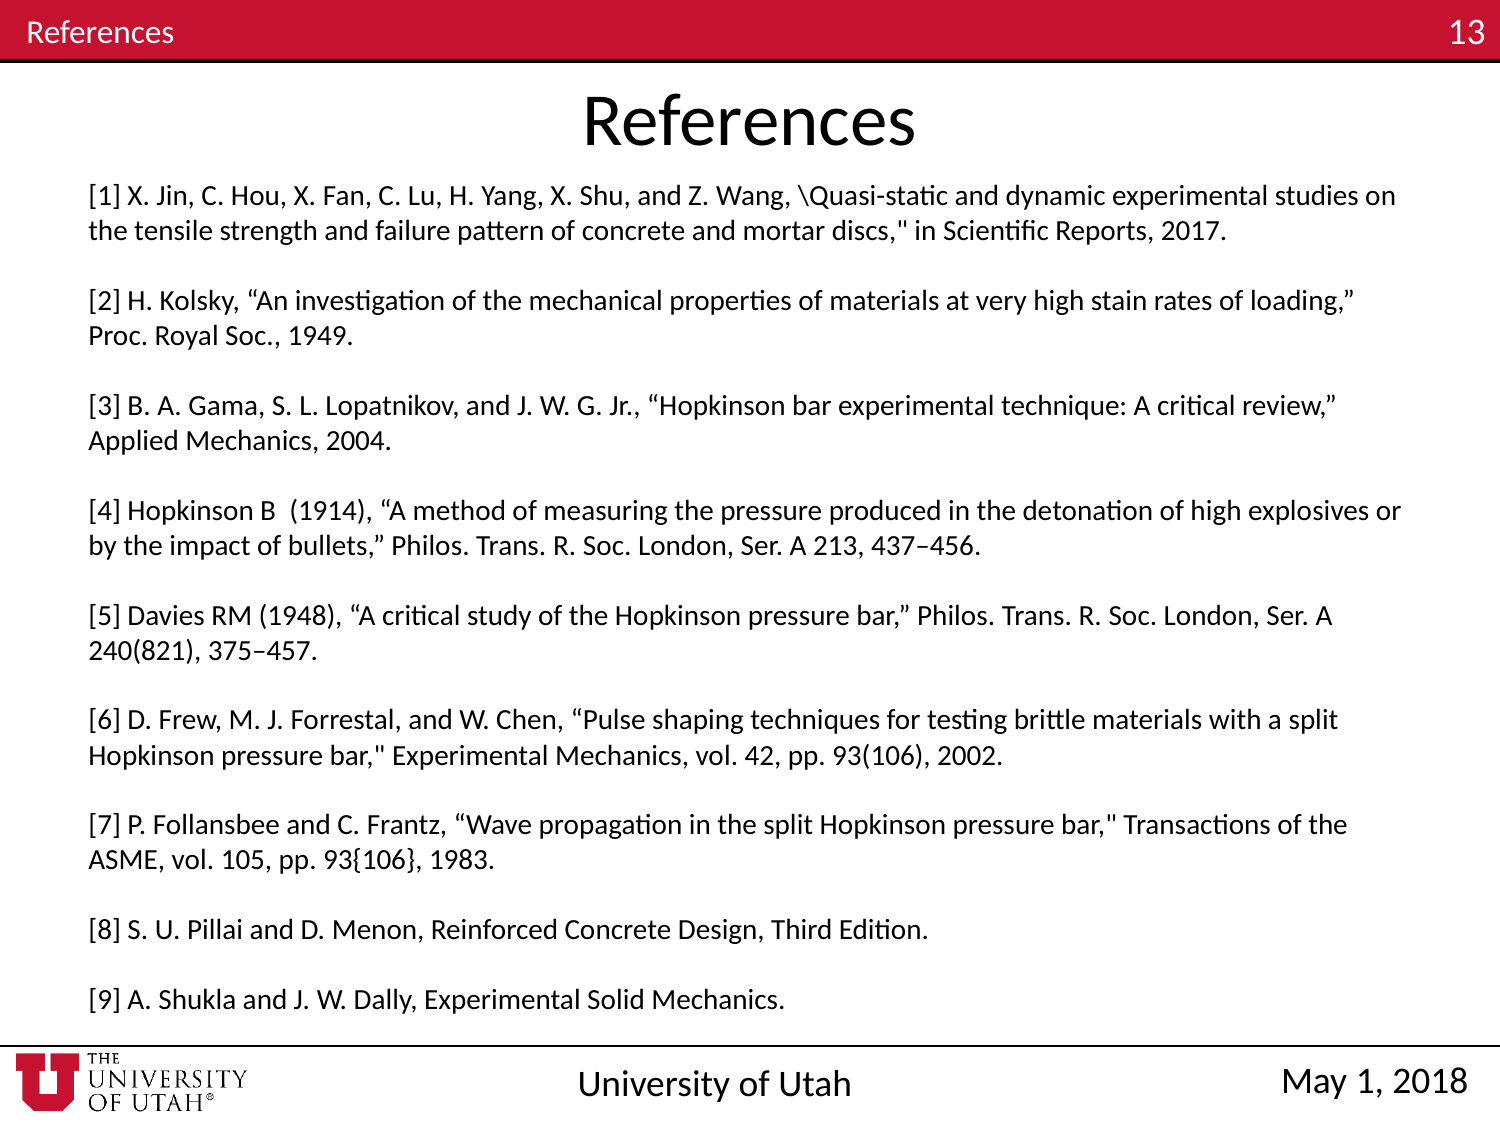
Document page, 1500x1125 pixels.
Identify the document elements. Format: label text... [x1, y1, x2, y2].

text_box References [11, 2, 197, 58]
text_box References [567, 63, 933, 169]
text_box [1] X. Jin, C. Hou, X. Fan, C. Lu, H. Yang, X. Shu, and Z. Wang, \Quasi-static and dynamic experimental studies on the tensile strength and failure pattern of concrete and mortar discs," in Scientific Reports, 2017. [2] H. Kolsky, “An investigation of the mechanical properties of materials at very high stain rates of loading,” Proc. Royal Soc., 1949. [3] B. A. Gama, S. L. Lopatnikov, and J. W. G. Jr., “Hopkinson bar experimental technique: A critical review,” Applied Mechanics, 2004. [4] Hopkinson B (1914), “A method of measuring the pressure produced in the detonation of high explosives or by the impact of bullets,” Philos. Trans. R. Soc. London, Ser. A 213, 437–456. [5] Davies RM (1948), “A critical study of the Hopkinson pressure bar,” Philos. Trans. R. Soc. London, Ser. A 240(821), 375–457. [6] D. Frew, M. J. Forrestal, and W. Chen, “Pulse shaping techniques for testing brittle materials with a split Hopkinson pressure bar," Experimental Mechanics, vol. 42, pp. 93(106), 2002. [7] P. Follansbee and C. Frantz, “Wave propagation in the split Hopkinson pressure bar," Transactions of the ASME, vol. 105, pp. 93{106}, 1983. [8] S. U. Pillai and D. Menon, Reinforced Concrete Design, Third Edition. [9] A. Shukla and J. W. Dally, Experimental Solid Mechanics. [73, 1046, 1428, 1098]
text_box [1] X. Jin, C. Hou, X. Fan, C. Lu, H. Yang, X. Shu, and Z. Wang, \Quasi-static and dynamic experimental studies on the tensile strength and failure pattern of concrete and mortar discs," in Scientific Reports, 2017. [2] H. Kolsky, “An investigation of the mechanical properties of materials at very high stain rates of loading,” Proc. Royal Soc., 1949. [3] B. A. Gama, S. L. Lopatnikov, and J. W. G. Jr., “Hopkinson bar experimental technique: A critical review,” Applied Mechanics, 2004. [4] Hopkinson B (1914), “A method of measuring the pressure produced in the detonation of high explosives or by the impact of bullets,” Philos. Trans. R. Soc. London, Ser. A 213, 437–456. [5] Davies RM (1948), “A critical study of the Hopkinson pressure bar,” Philos. Trans. R. Soc. London, Ser. A 240(821), 375–457. [6] D. Frew, M. J. Forrestal, and W. Chen, “Pulse shaping techniques for testing brittle materials with a split Hopkinson pressure bar," Experimental Mechanics, vol. 42, pp. 93(106), 2002. [7] P. Follansbee and C. Frantz, “Wave propagation in the split Hopkinson pressure bar," Transactions of the ASME, vol. 105, pp. 93{106}, 1983. [8] S. U. Pillai and D. Menon, Reinforced Concrete Design, Third Edition. [9] A. Shukla and J. W. Dally, Experimental Solid Mechanics. [73, 169, 1428, 1045]
text_box University of Utah [562, 1051, 868, 1112]
text_box 13 [1432, 0, 1500, 59]
text_box May 1, 2018 [1266, 1048, 1484, 1109]
text_box [0, 0, 1432, 59]
picture [16, 1053, 248, 1112]
